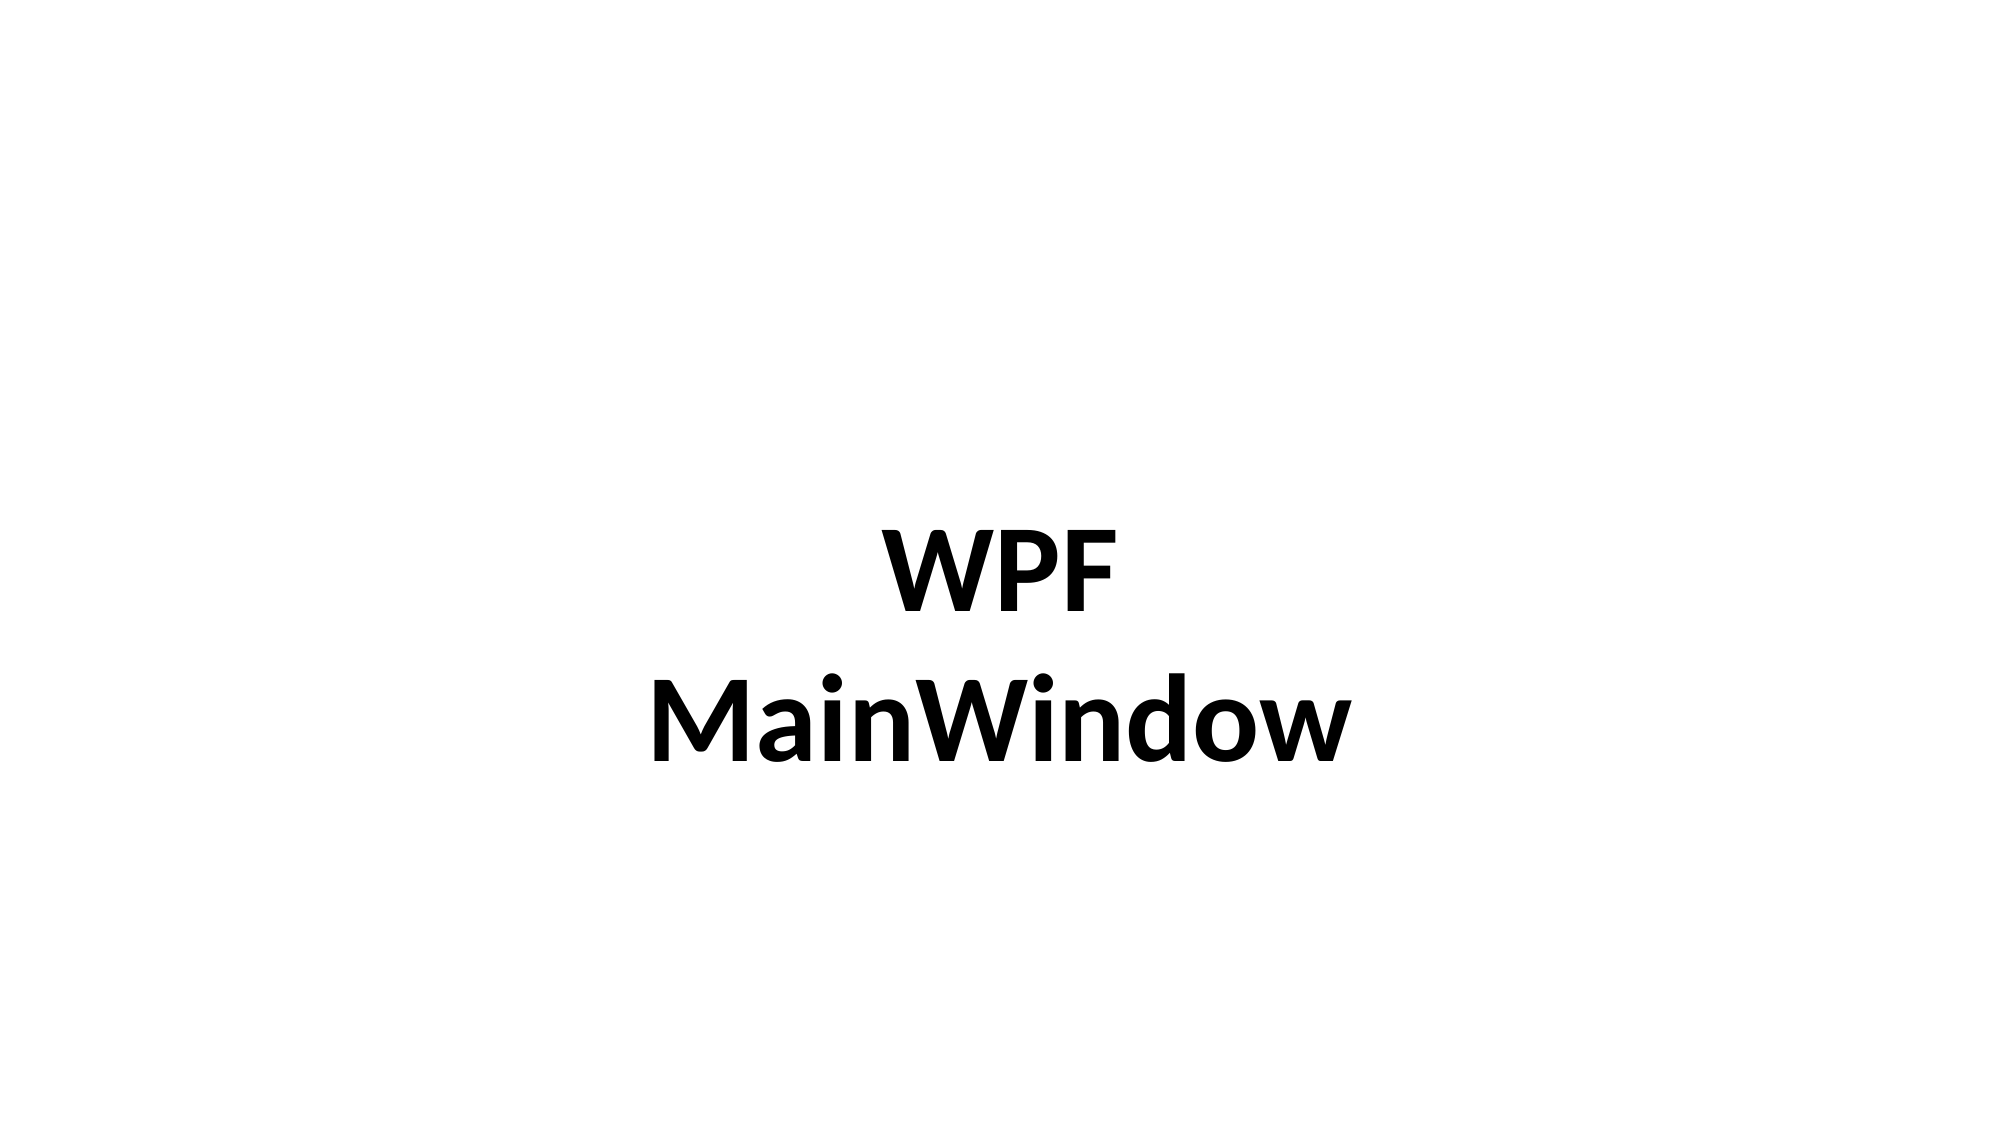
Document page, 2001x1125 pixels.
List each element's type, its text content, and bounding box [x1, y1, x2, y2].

text_box WPF MainWindow [631, 479, 1369, 794]
